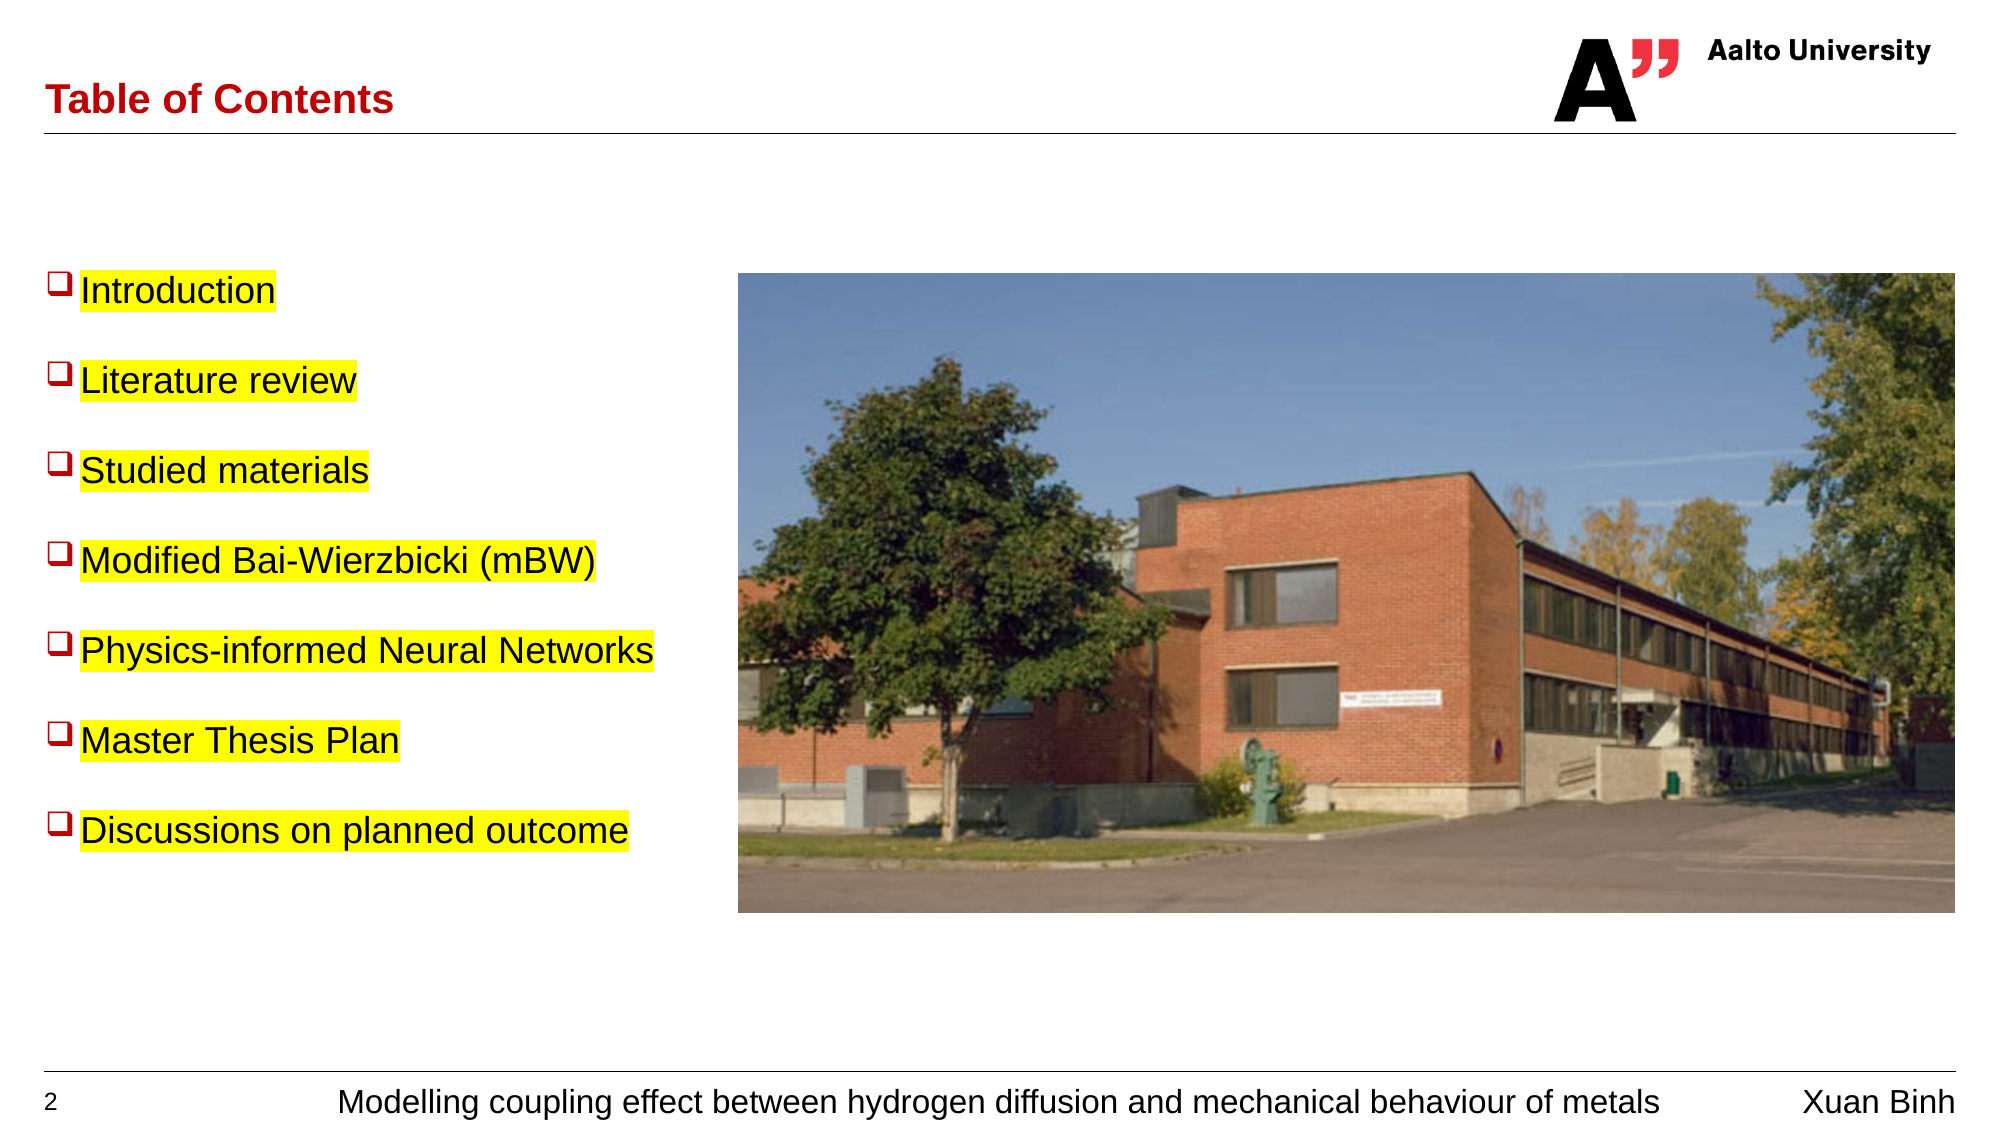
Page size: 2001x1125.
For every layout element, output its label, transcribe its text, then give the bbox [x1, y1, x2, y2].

title Table of Contents [45, 33, 1544, 123]
list Introduction Literature review Studied materials Modified Bai-Wierzbicki (mBW) Physics-informed Neural Networks Master Thesis Plan Discussions on planned outcome [45, 221, 695, 979]
picture [1548, 32, 1938, 128]
picture [738, 273, 1955, 913]
